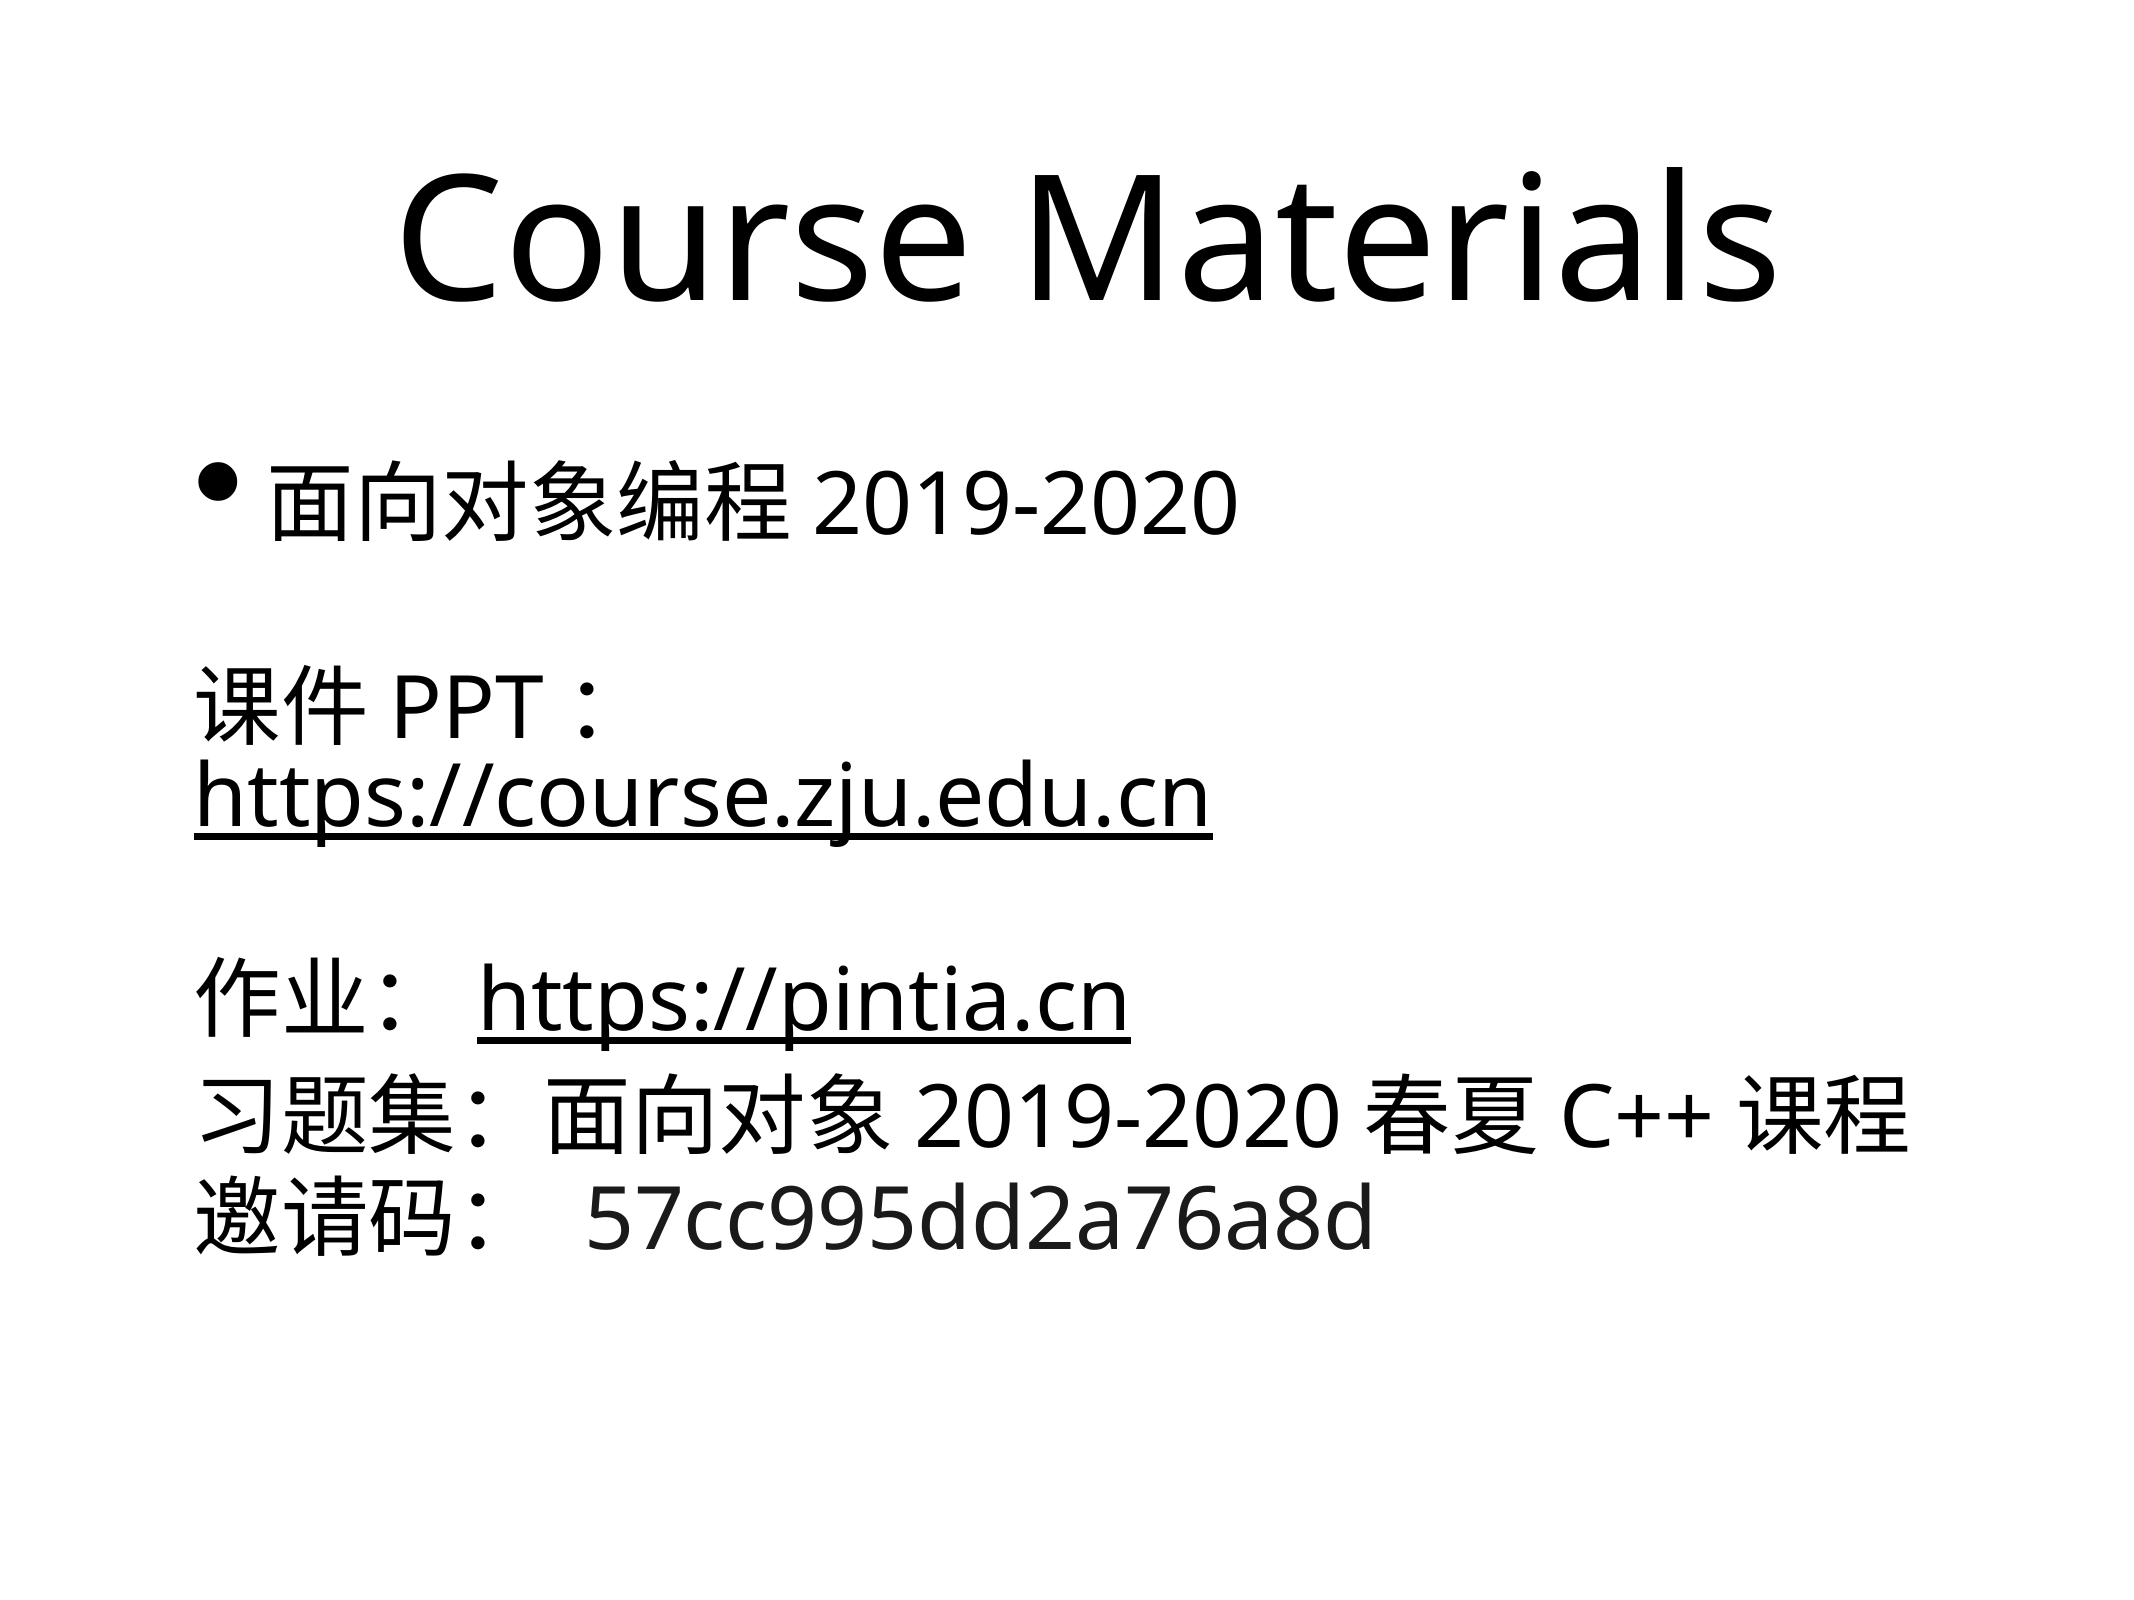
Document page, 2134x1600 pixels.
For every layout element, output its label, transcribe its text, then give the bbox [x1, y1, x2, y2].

title Course Materials [391, 125, 1905, 393]
list 面向对象编程2019-2020 课件PPT： https://course.zju.edu.cn 作业：https://pintia.cn 习题集：面向对象2019-2020春夏C++课程 邀请码： 57cc995dd2a76a8d [191, 450, 2134, 1574]
